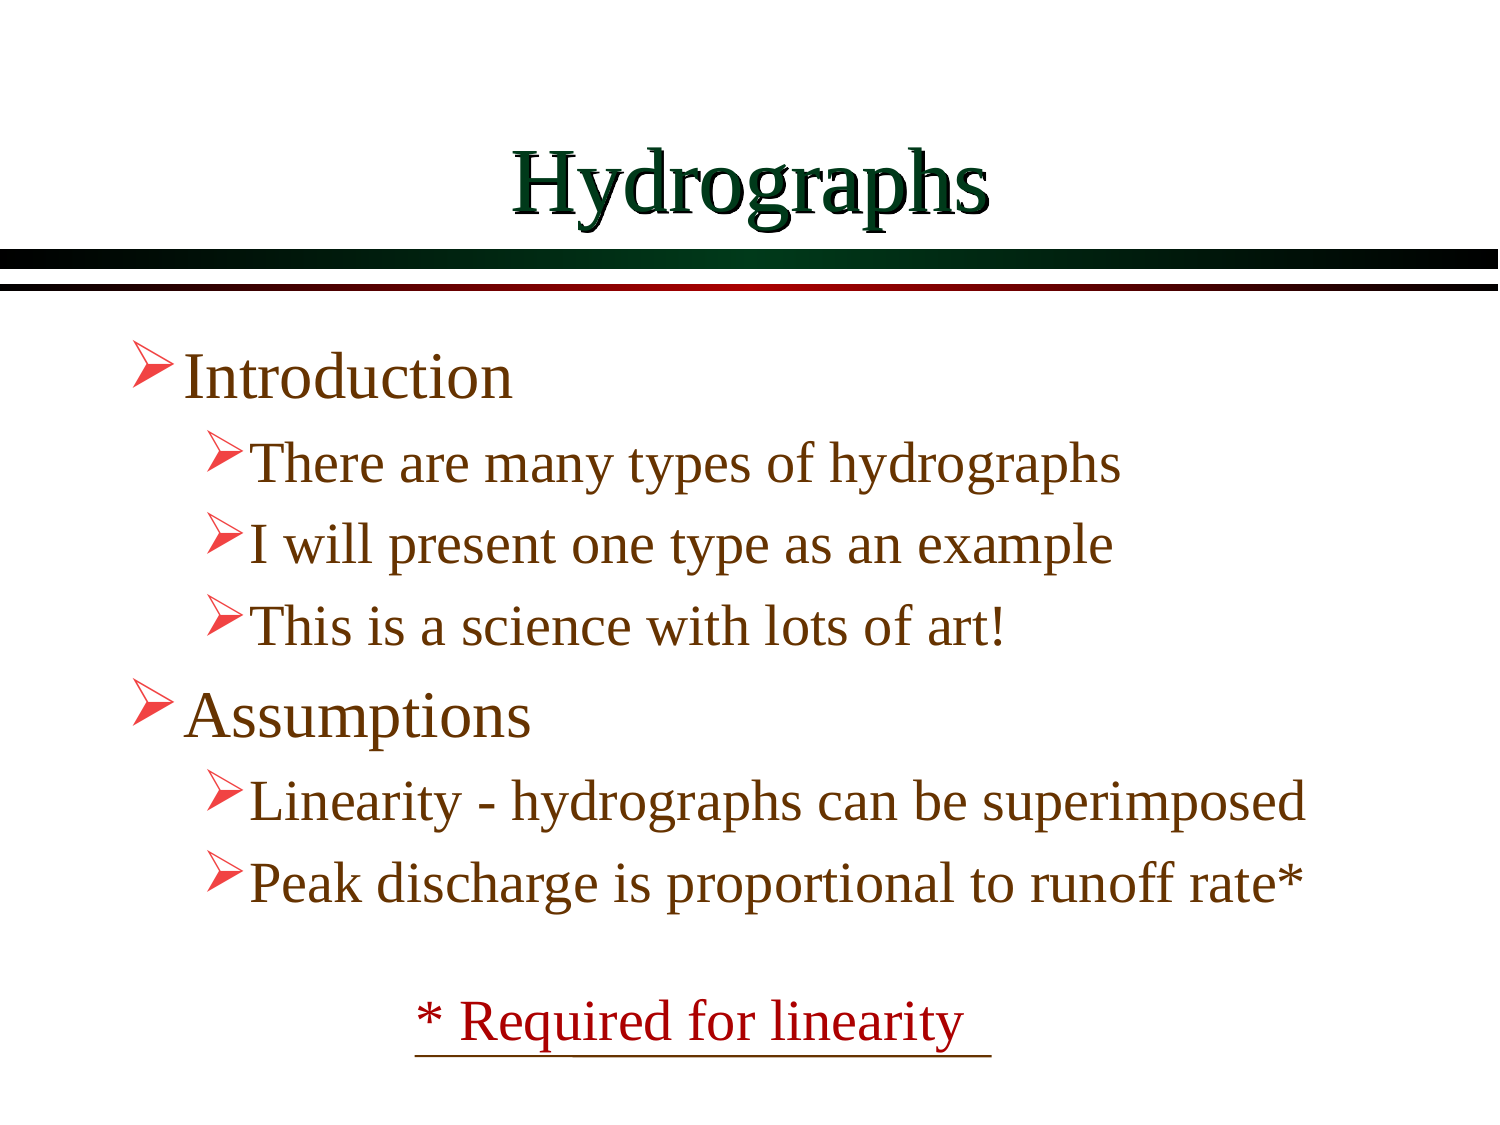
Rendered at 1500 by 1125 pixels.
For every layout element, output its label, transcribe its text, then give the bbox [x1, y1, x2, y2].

title Hydrographs [112, 49, 1388, 238]
list Introduction There are many types of hydrographs I will present one type as an example This is a science with lots of art! Assumptions Linearity - hydrographs can be superimposed Peak discharge is proportional to runoff rate* [112, 324, 1388, 1001]
text_box * Required for linearity [400, 974, 980, 1060]
